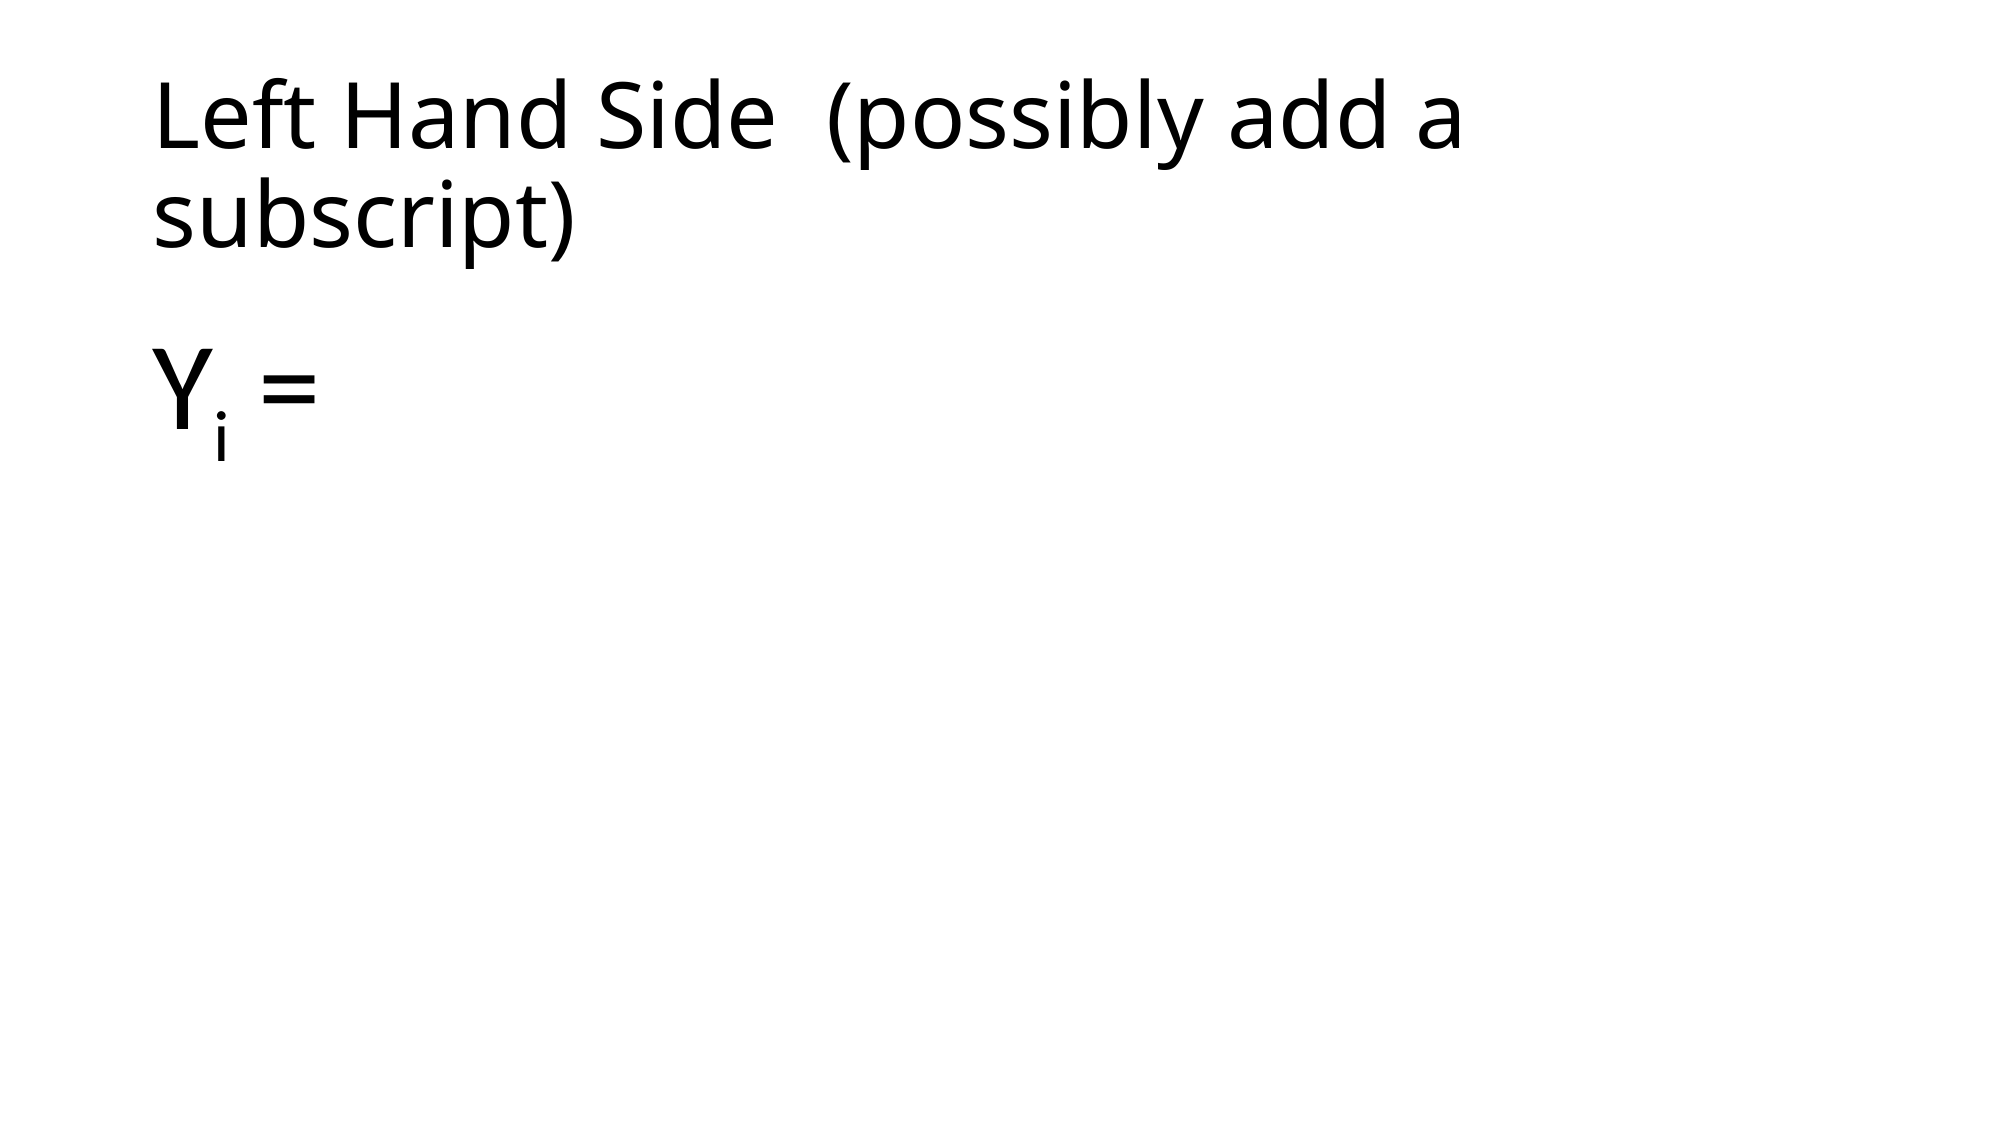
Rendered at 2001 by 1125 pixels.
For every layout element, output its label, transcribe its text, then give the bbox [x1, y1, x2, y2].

title Left Hand Side (possibly add a subscript) [137, 59, 1863, 278]
list Yi = [137, 299, 1863, 1014]
